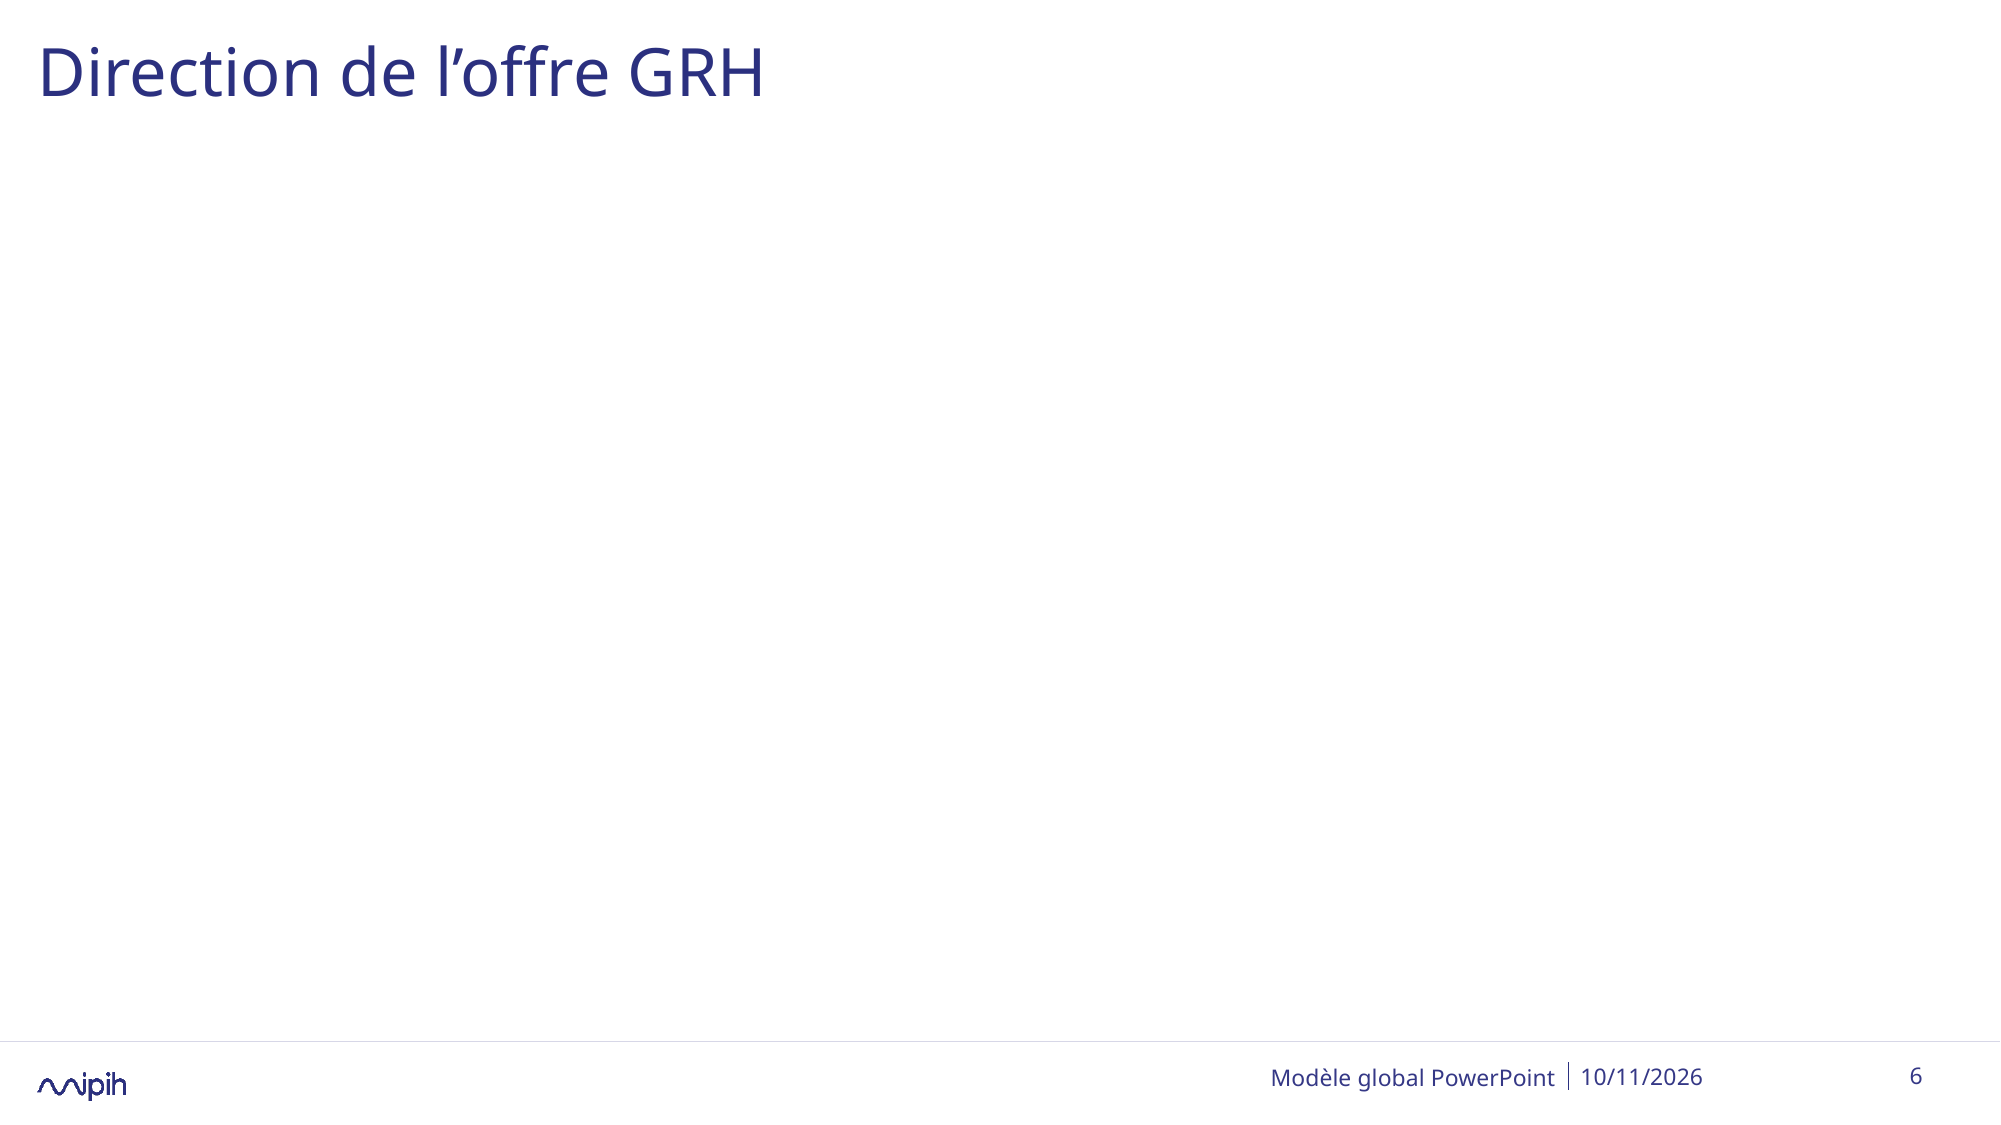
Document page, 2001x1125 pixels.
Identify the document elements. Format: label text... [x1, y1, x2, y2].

title Direction de l’offre GRH [37, 28, 1758, 116]
picture [37, 1072, 126, 1101]
footer Modèle global PowerPoint [926, 1054, 1556, 1101]
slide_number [1580, 1055, 1863, 1101]
